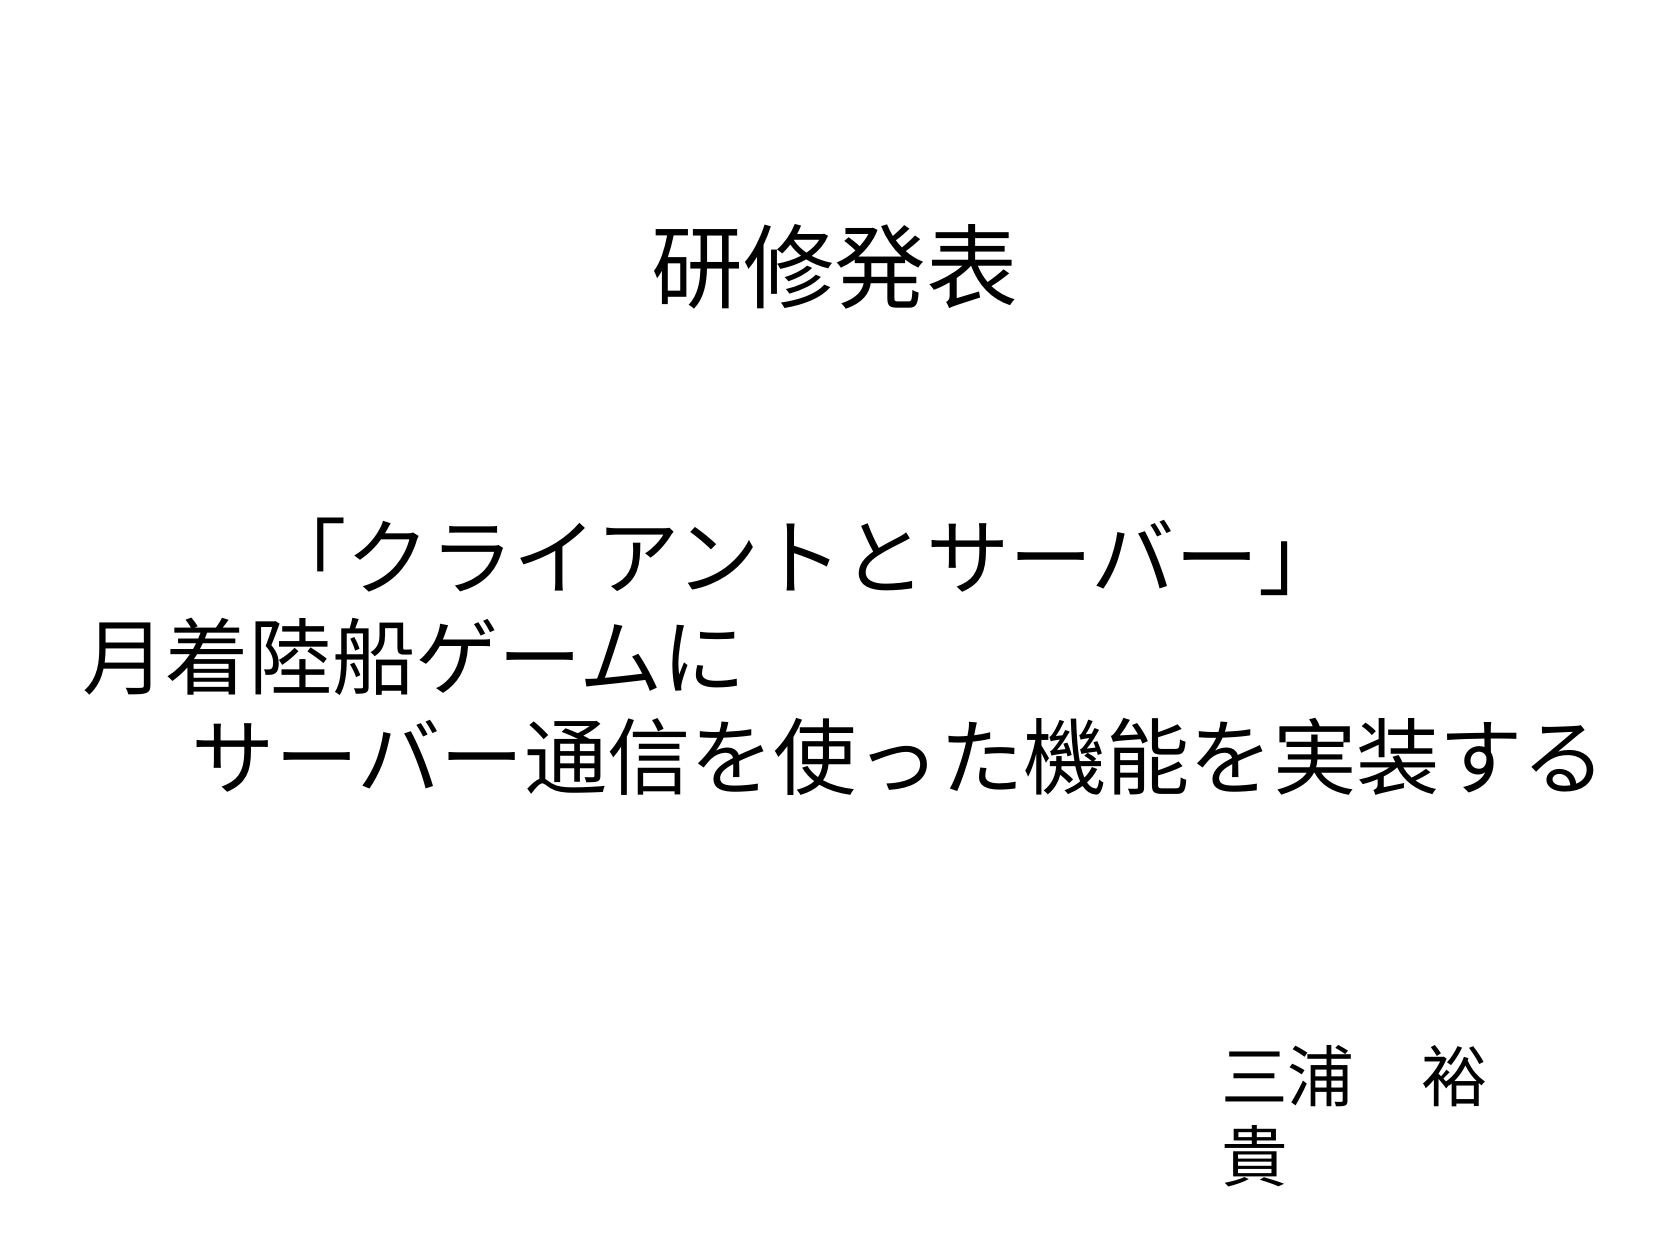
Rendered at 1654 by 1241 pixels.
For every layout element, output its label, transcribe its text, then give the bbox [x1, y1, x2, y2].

text_box 三浦 裕貴 [1206, 1027, 1548, 1109]
text_box 研修発表 [620, 165, 1034, 364]
text_box 「クライアントとサーバー」 月着陸船ゲームに サーバー通信を使った機能を実装する [82, 590, 1607, 721]
